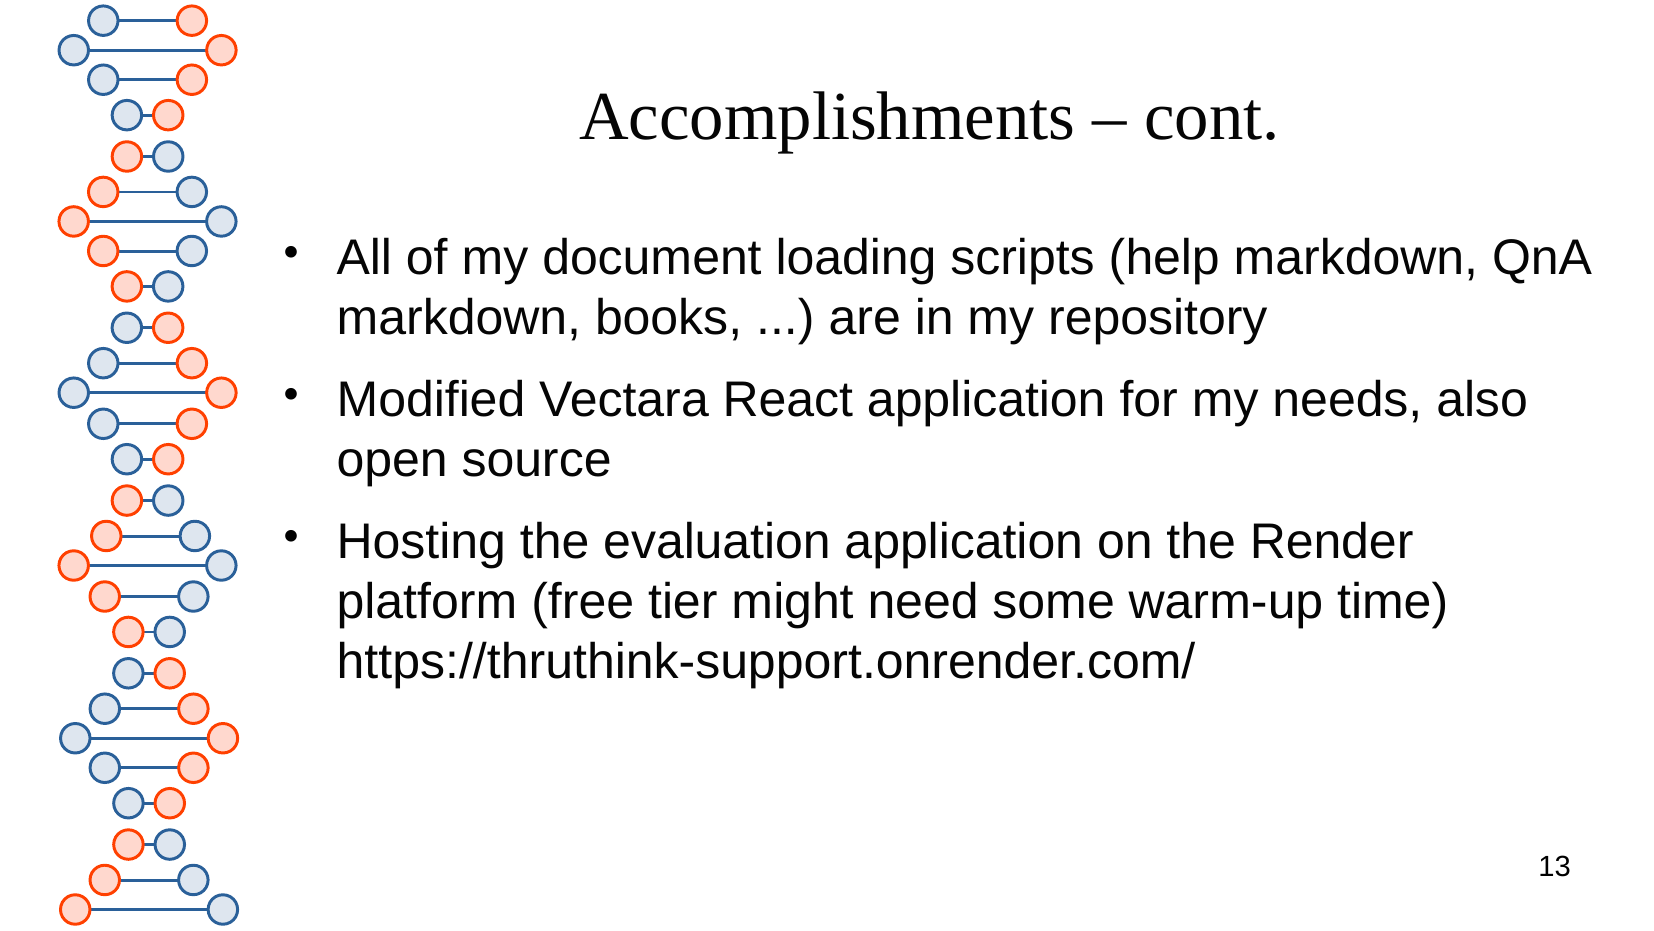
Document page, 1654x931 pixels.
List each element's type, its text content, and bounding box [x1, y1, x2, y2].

title Accomplishments – cont. [265, 35, 1595, 189]
list All of my document loading scripts (help markdown, QnA markdown, books, ...) are in my repository Modified Vectara React application for my needs, also open source Hosting the evaluation application on the Render platform (free tier might need some warm-up time) https://thruthink-support.onrender.com/ [265, 224, 1595, 764]
slide_number 13 [1185, 847, 1571, 912]
